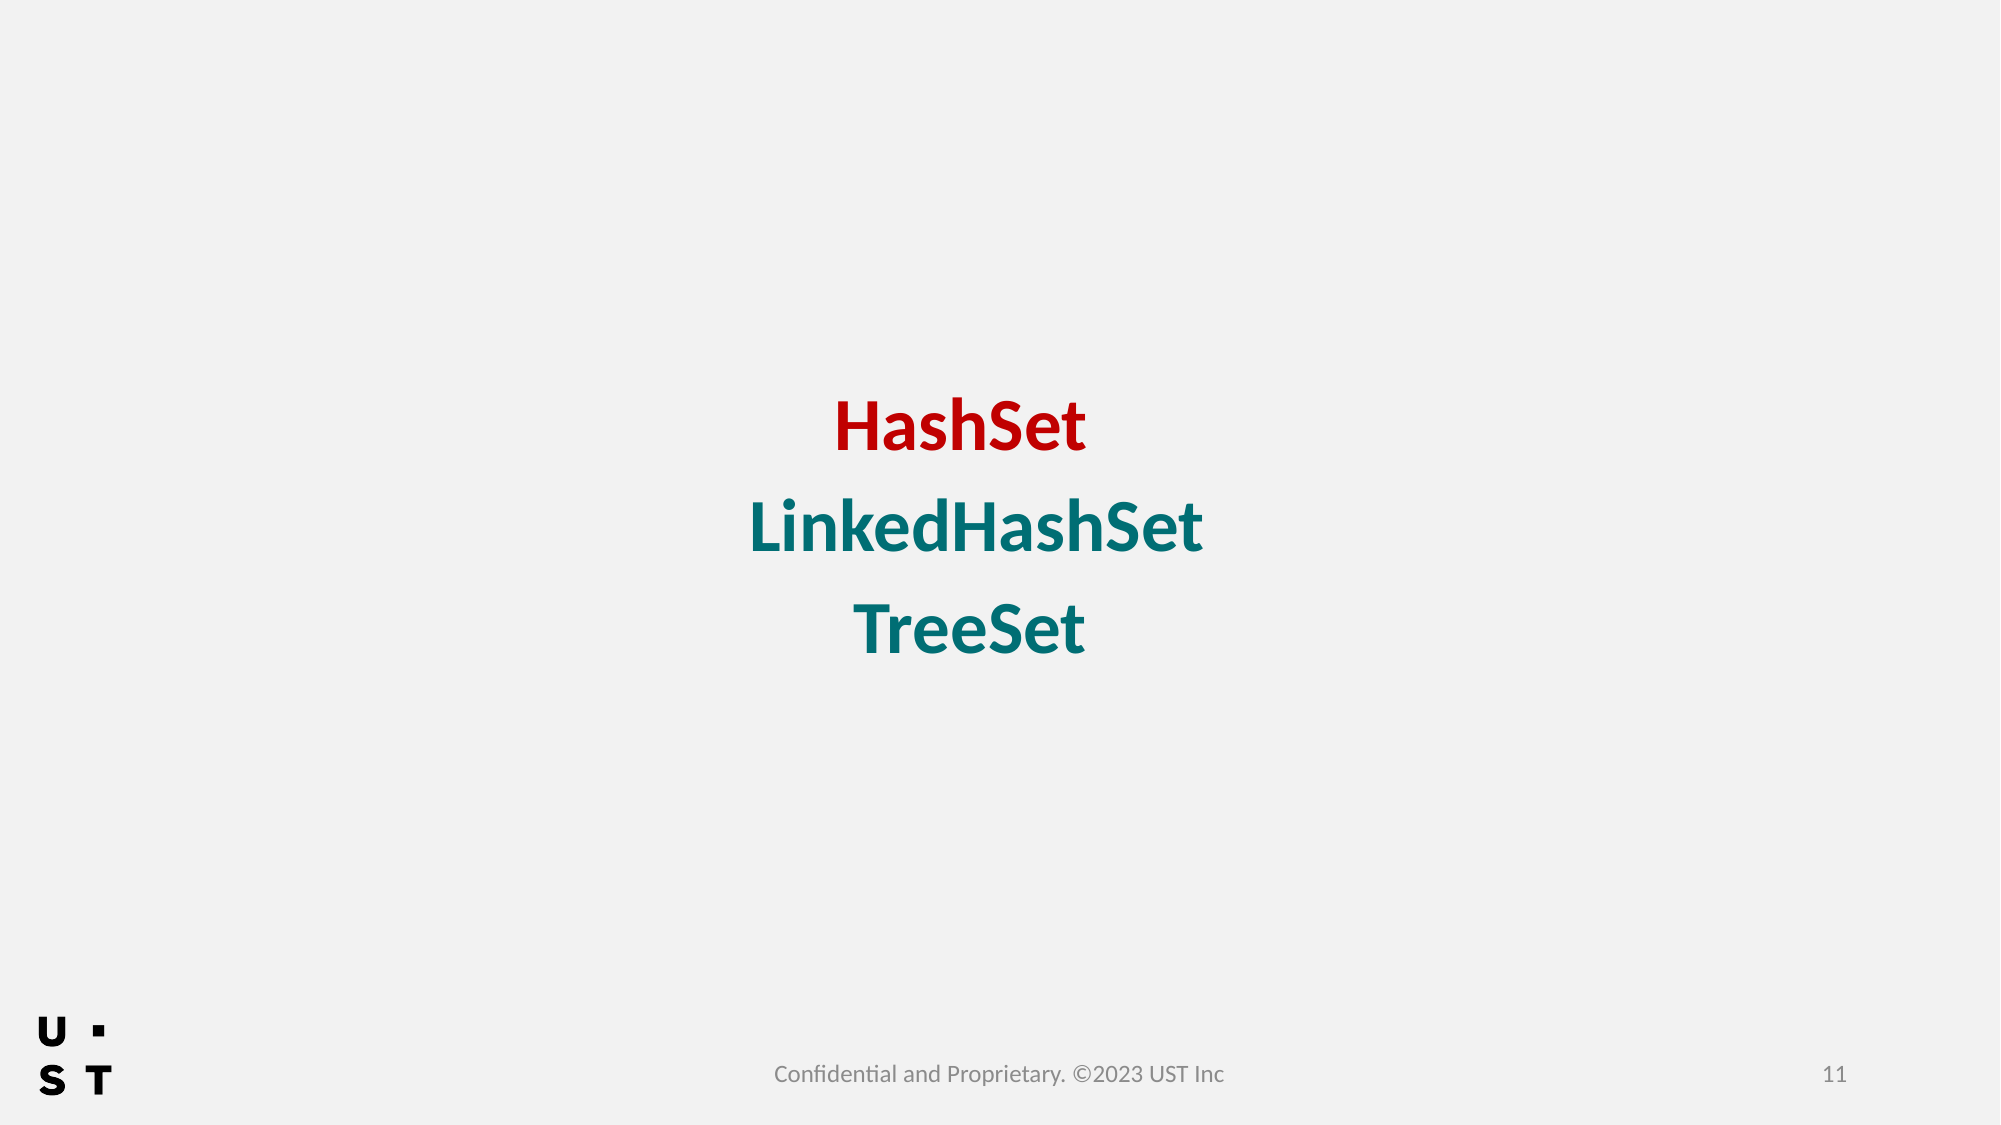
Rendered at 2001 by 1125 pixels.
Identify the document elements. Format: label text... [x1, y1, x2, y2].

footer Confidential and Proprietary. ©2023 UST Inc [662, 1042, 1338, 1103]
text_box HashSet [819, 339, 1115, 440]
text_box LinkedHashSet [734, 440, 1239, 615]
slide_number 11 [1412, 1042, 1863, 1103]
text_box TreeSet [838, 542, 1135, 716]
picture [27, 1004, 123, 1107]
